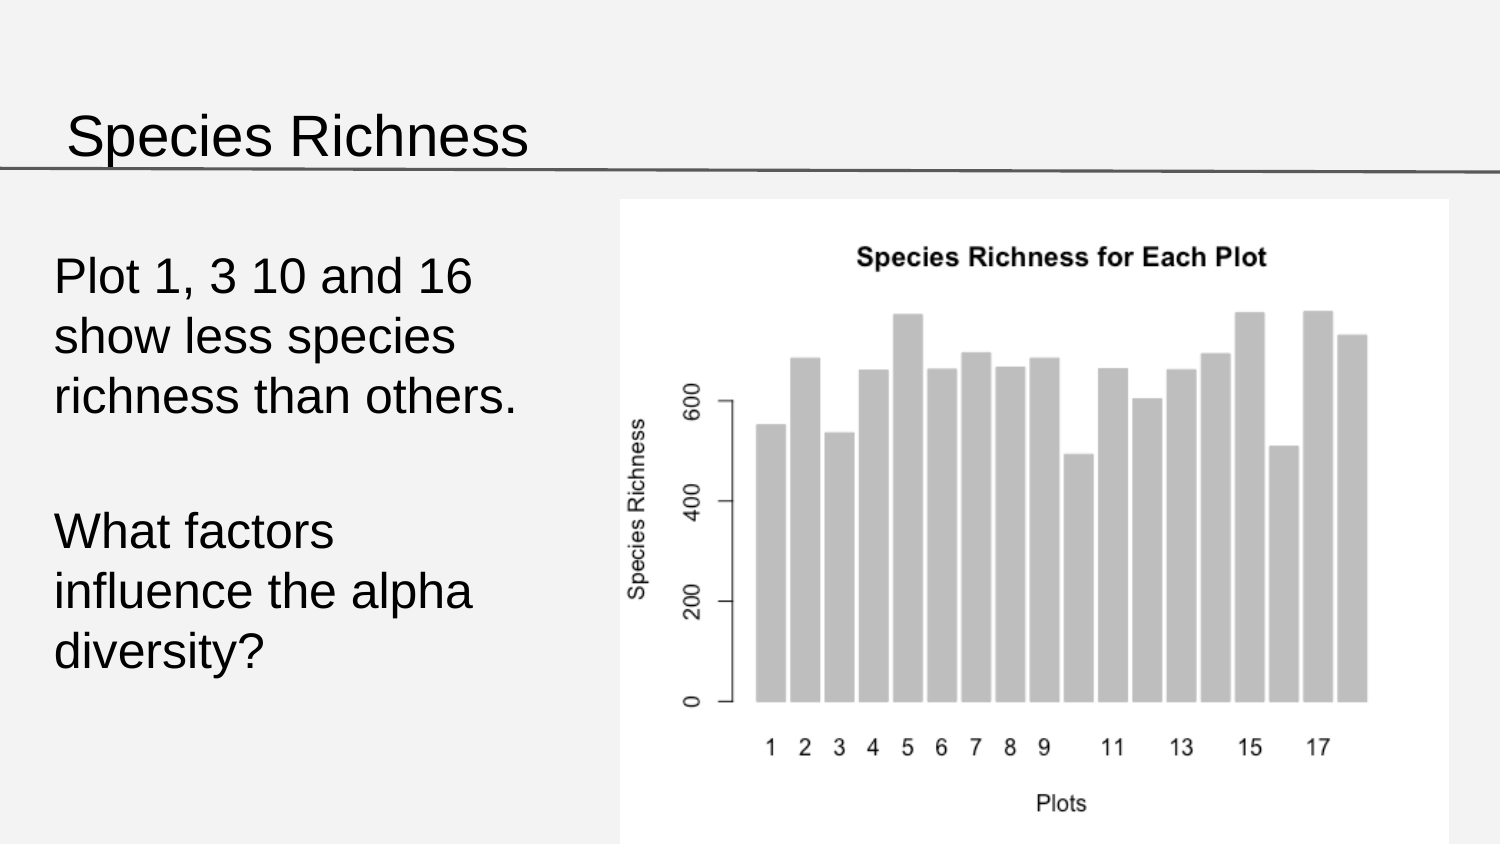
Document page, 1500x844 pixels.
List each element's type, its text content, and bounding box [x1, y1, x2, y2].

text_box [0, 168, 1500, 173]
title Species Richness [51, 72, 1449, 166]
text_box Plot 1, 3 10 and 16 show less species richness than others. What factors influence the alpha diversity? [38, 228, 543, 818]
picture [619, 199, 1450, 844]
